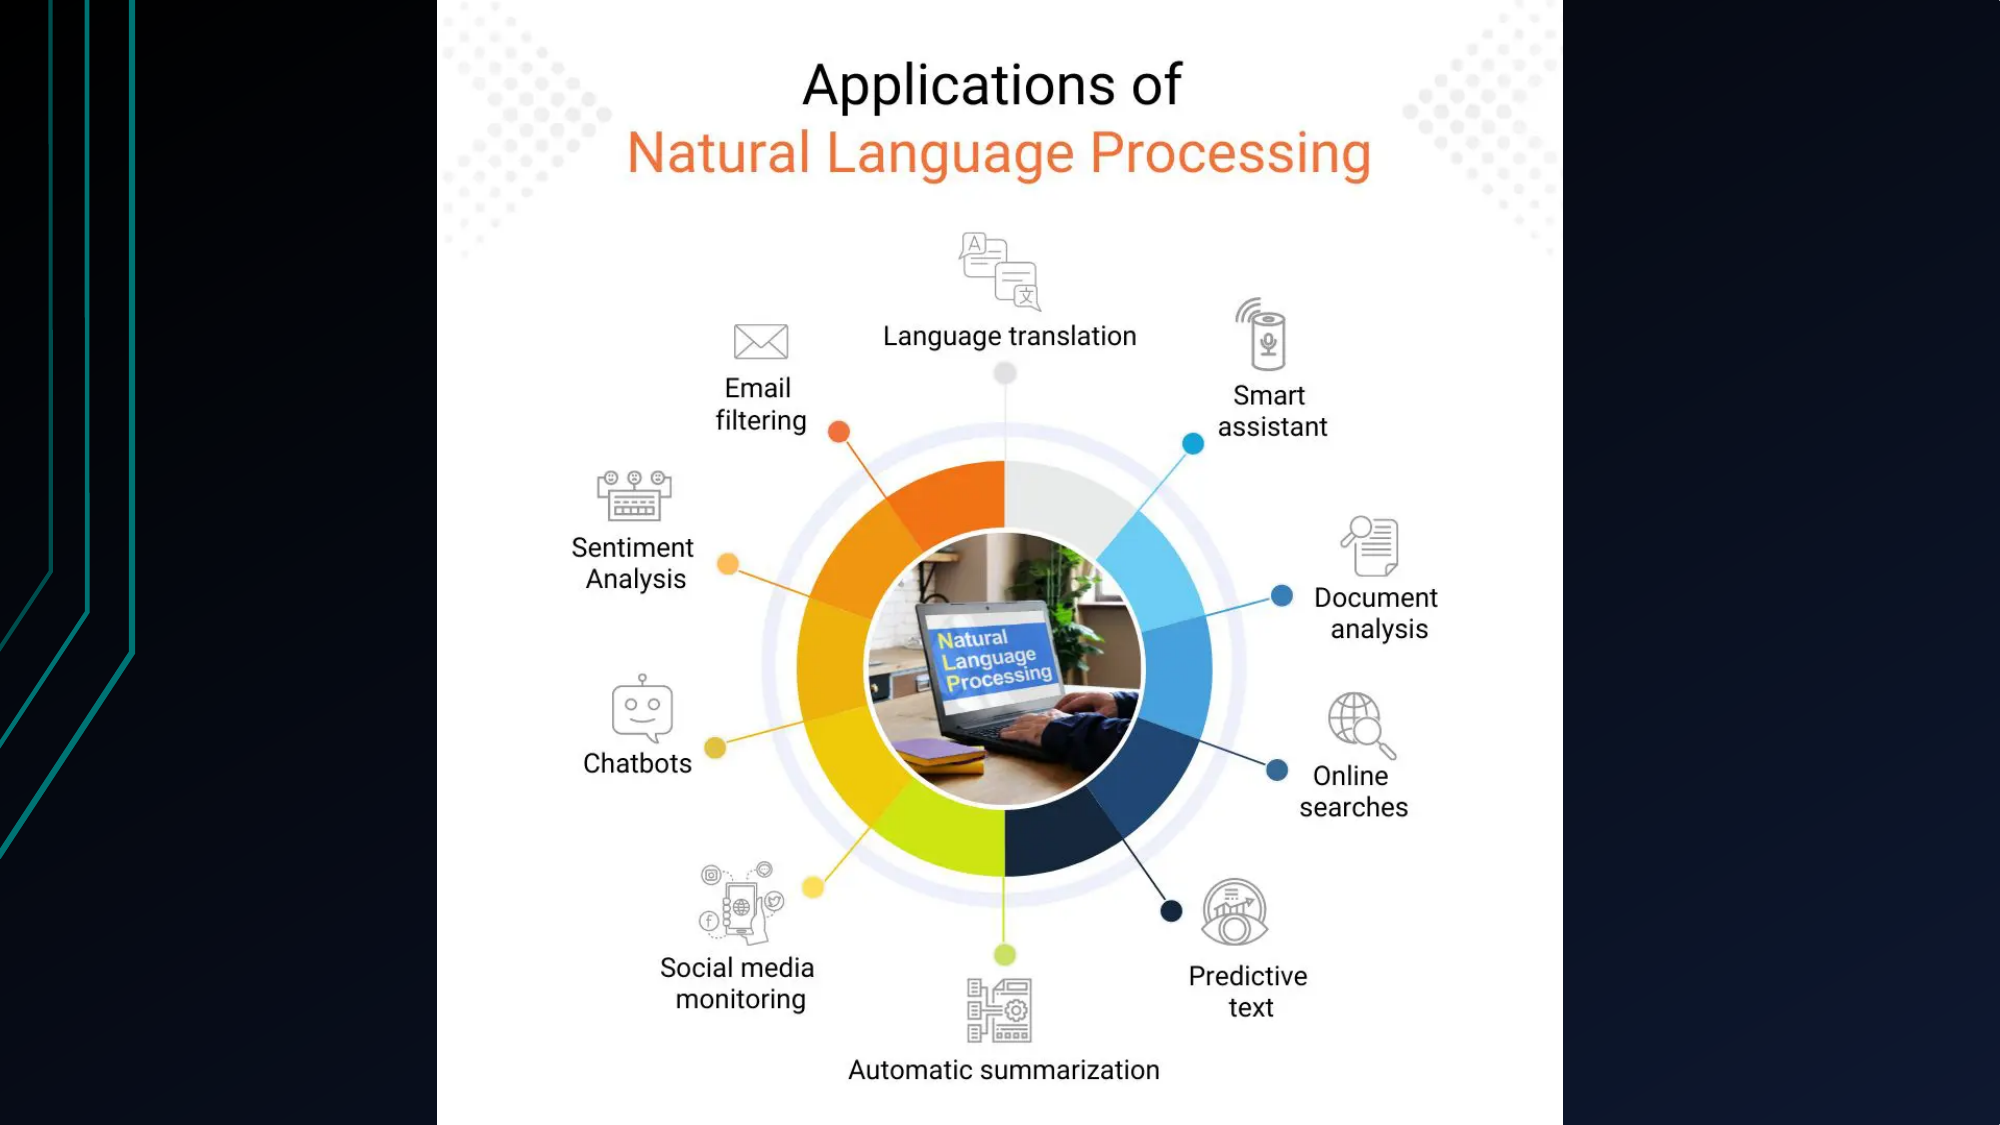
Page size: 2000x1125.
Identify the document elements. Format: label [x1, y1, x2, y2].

picture [436, 0, 1563, 1125]
